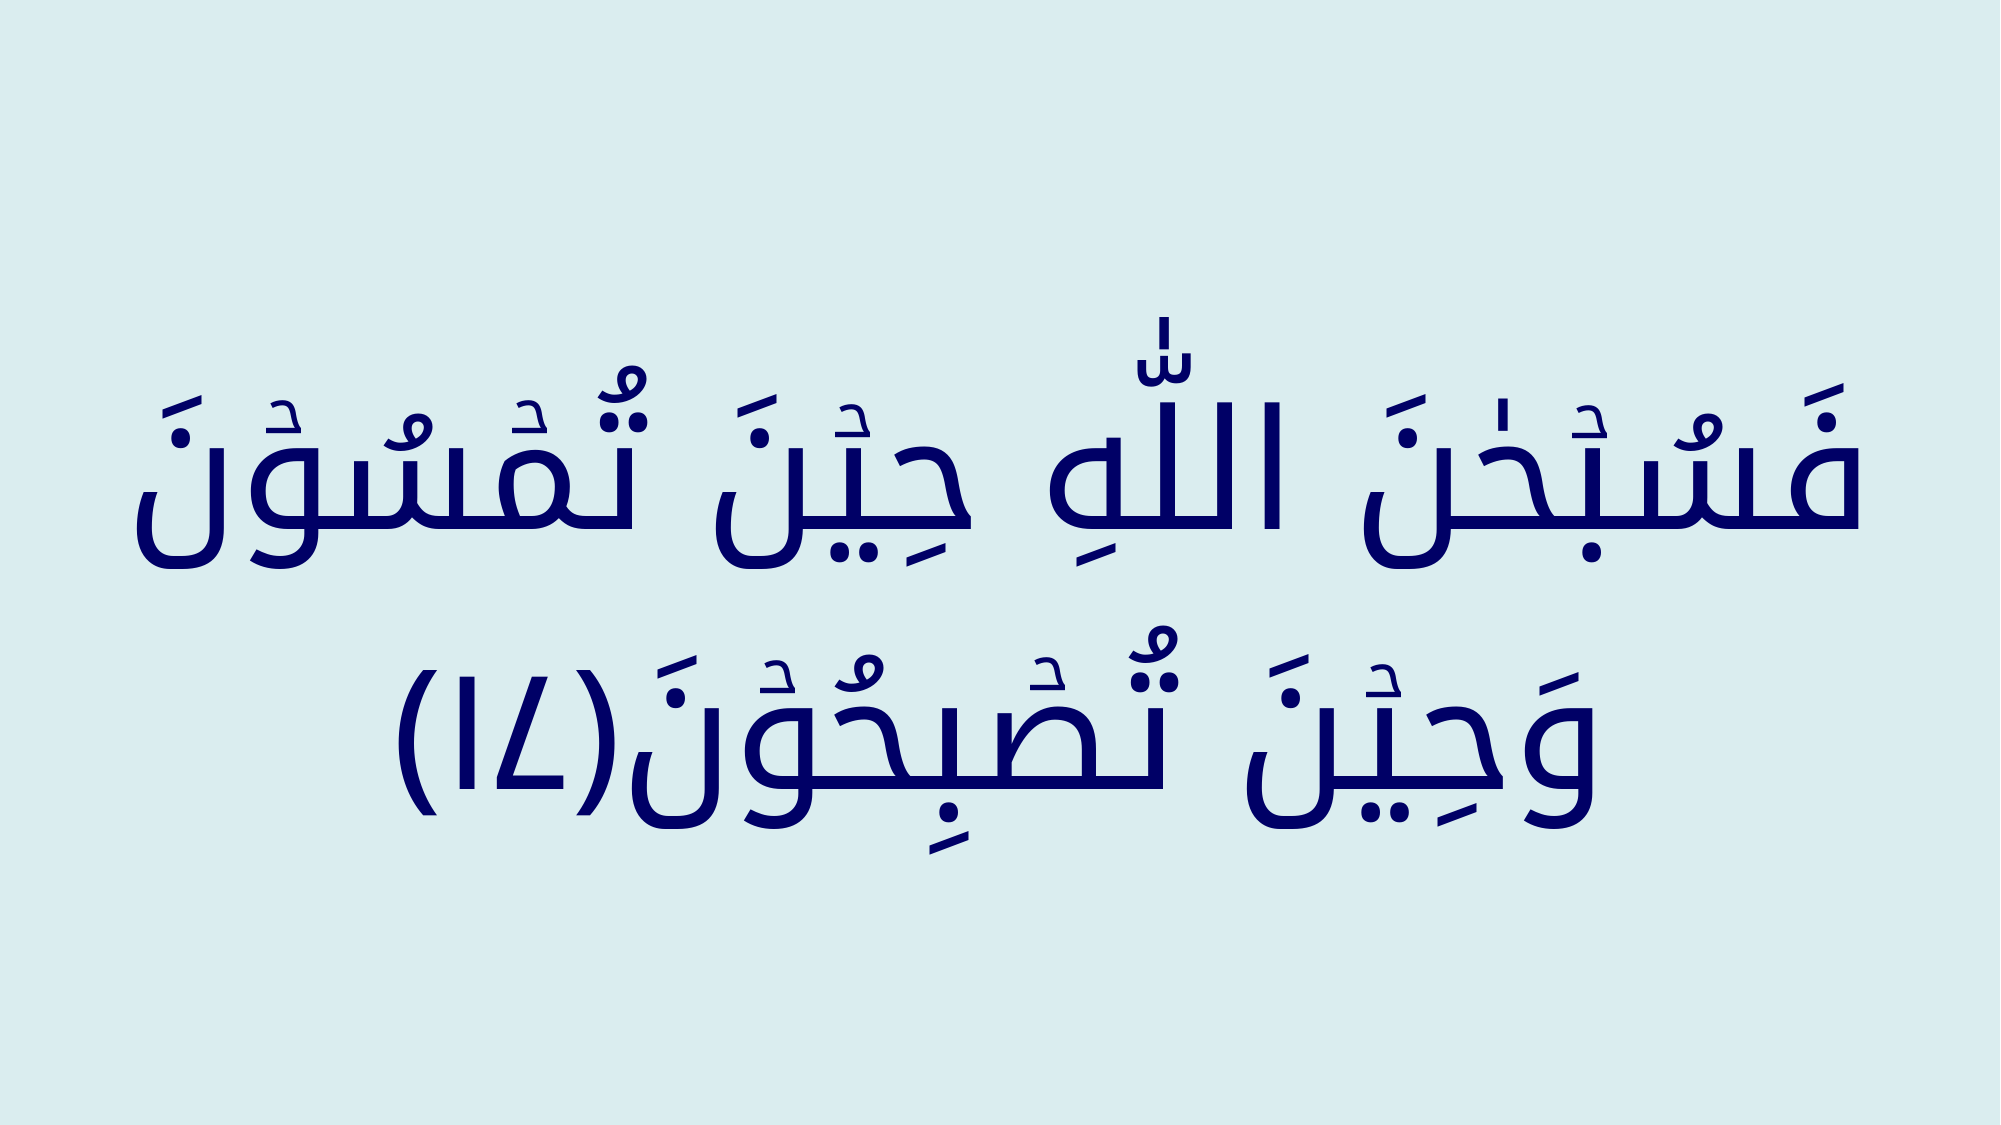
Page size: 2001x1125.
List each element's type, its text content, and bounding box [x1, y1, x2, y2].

list فَسُبۡحٰنَ اللّٰهِ حِيۡنَ تُمۡسُوۡنَ وَحِيۡنَ تُصۡبِحُوۡنَ‏﴿﻿۱۷﻿﴾ [99, 90, 1900, 1035]
